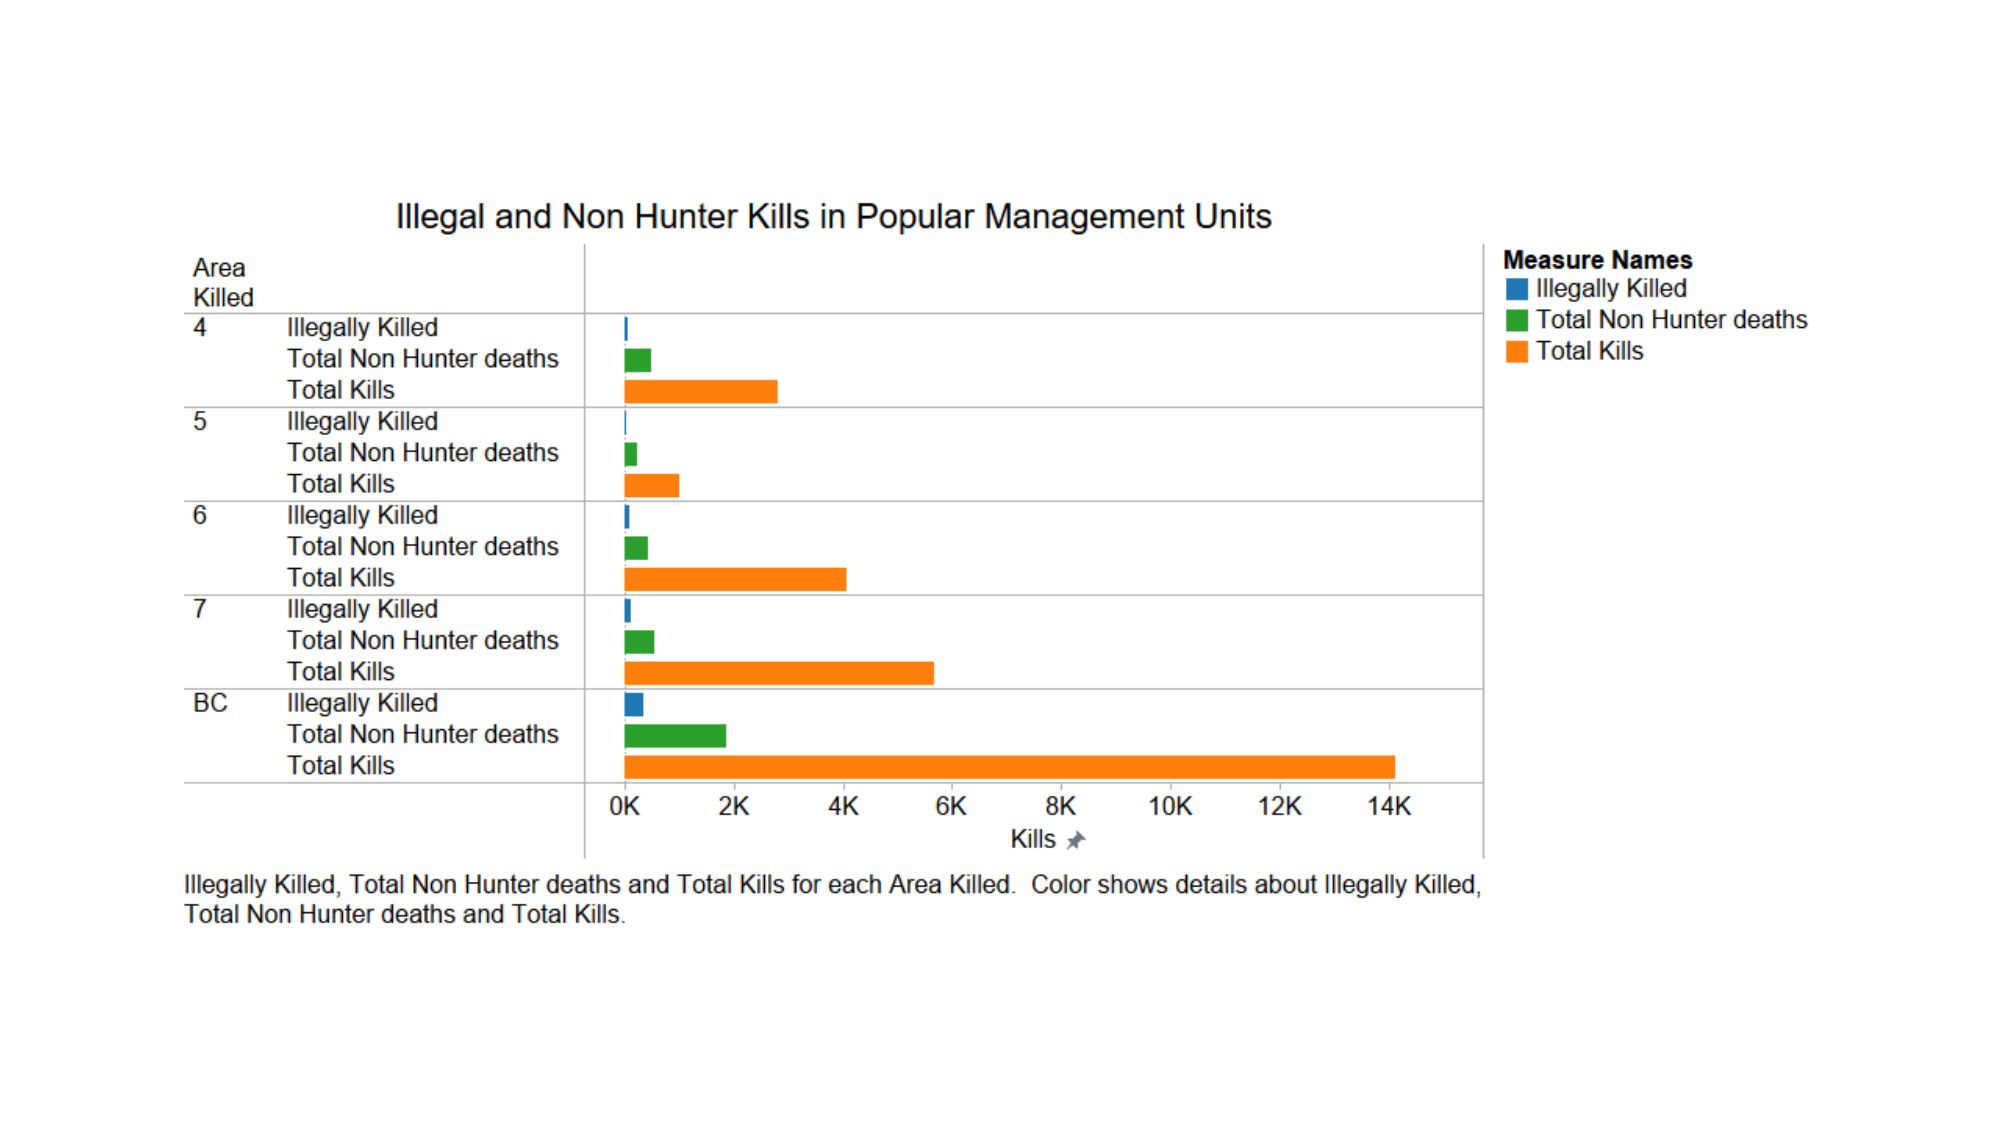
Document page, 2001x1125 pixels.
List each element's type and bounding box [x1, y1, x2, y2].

picture [184, 194, 1816, 931]
